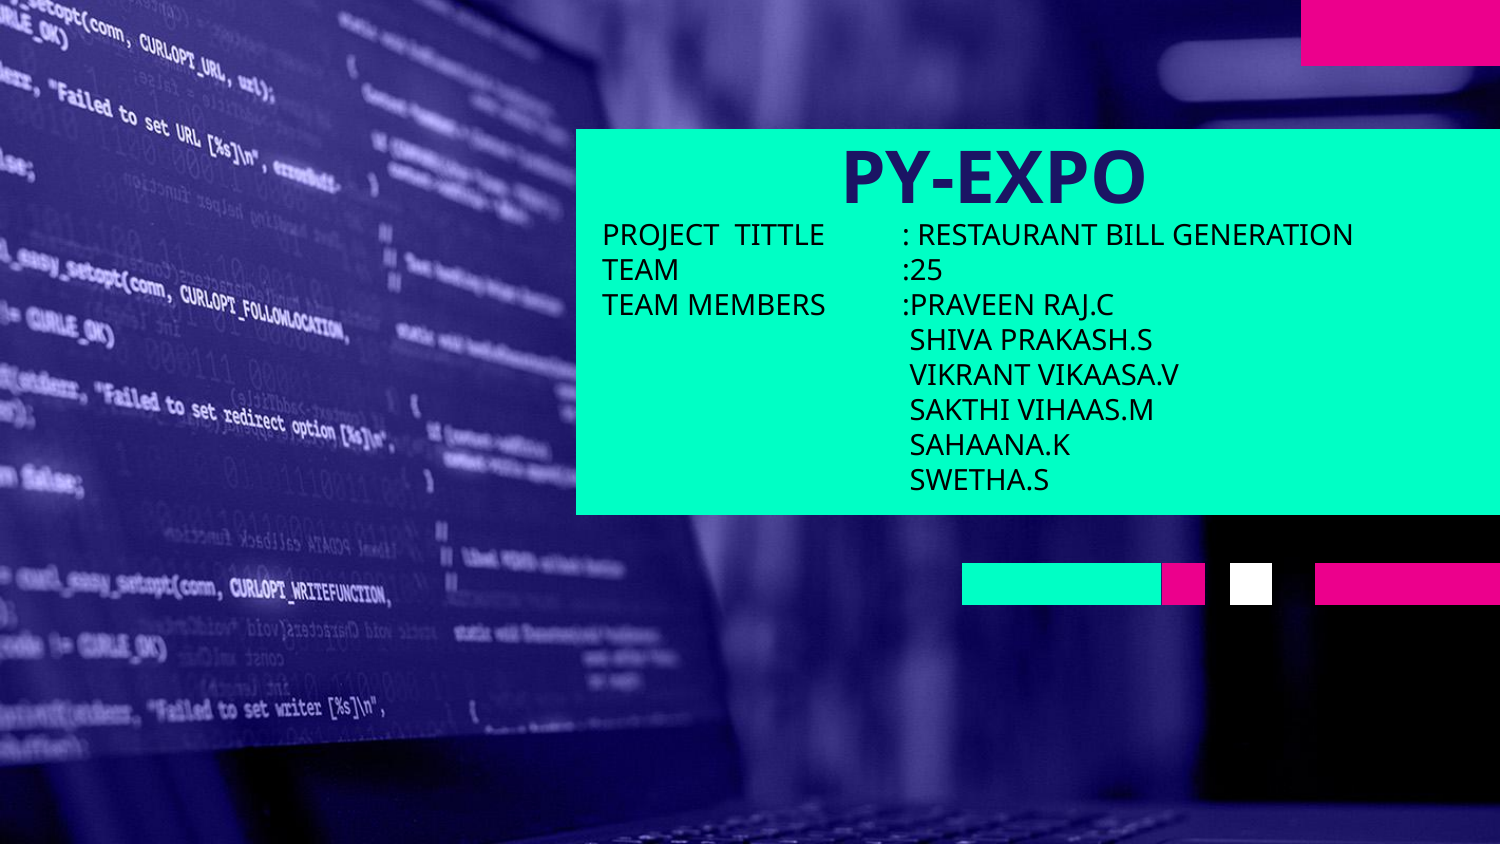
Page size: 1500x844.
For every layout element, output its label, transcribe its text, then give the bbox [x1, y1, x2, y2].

picture [0, 0, 1500, 844]
title PY-EXPO [562, 121, 1446, 228]
text_box PROJECT TITTLE : RESTAURANT BILL GENERATION TEAM :25 TEAM MEMBERS :PRAVEEN RAJ.C SHIVA PRAKASH.S VIKRANT VIKAASA.V SAKTHI VIHAAS.M SAHAANA.K SWETHA.S [587, 209, 1475, 504]
